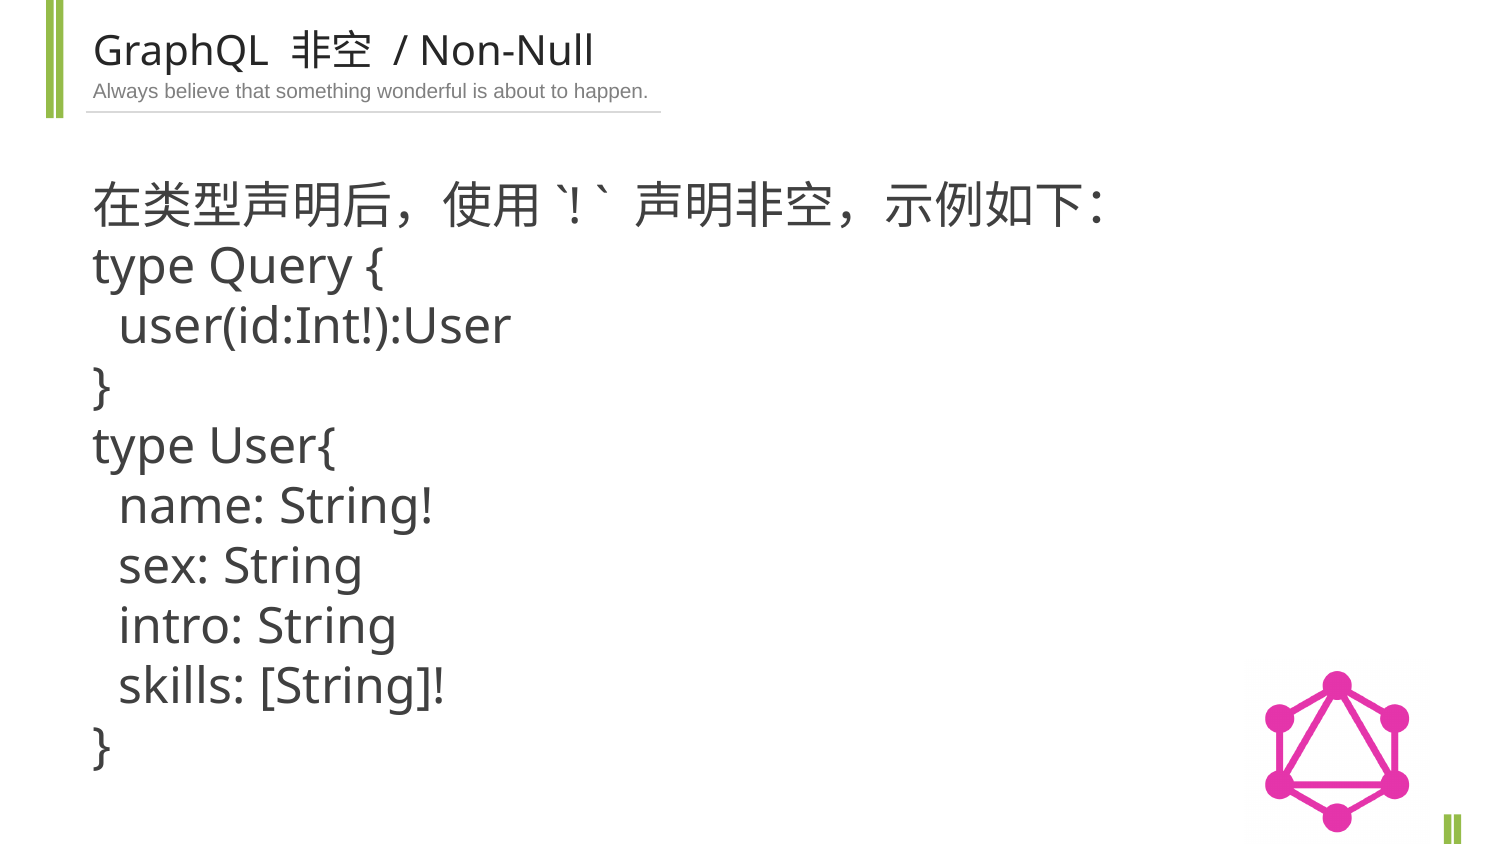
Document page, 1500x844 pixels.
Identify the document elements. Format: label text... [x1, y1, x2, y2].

text_box 在类型声明后，使用`! ` 声明非空，示例如下： type Query { user(id:Int!):User } type User{ name: String! sex: String intro: String skills: [String]! } [78, 165, 1467, 781]
picture [1244, 658, 1430, 844]
text_box GraphQL 非空 / Non-Null [78, 15, 714, 70]
text_box Always believe that something wonderful is about to happen. [78, 70, 714, 111]
